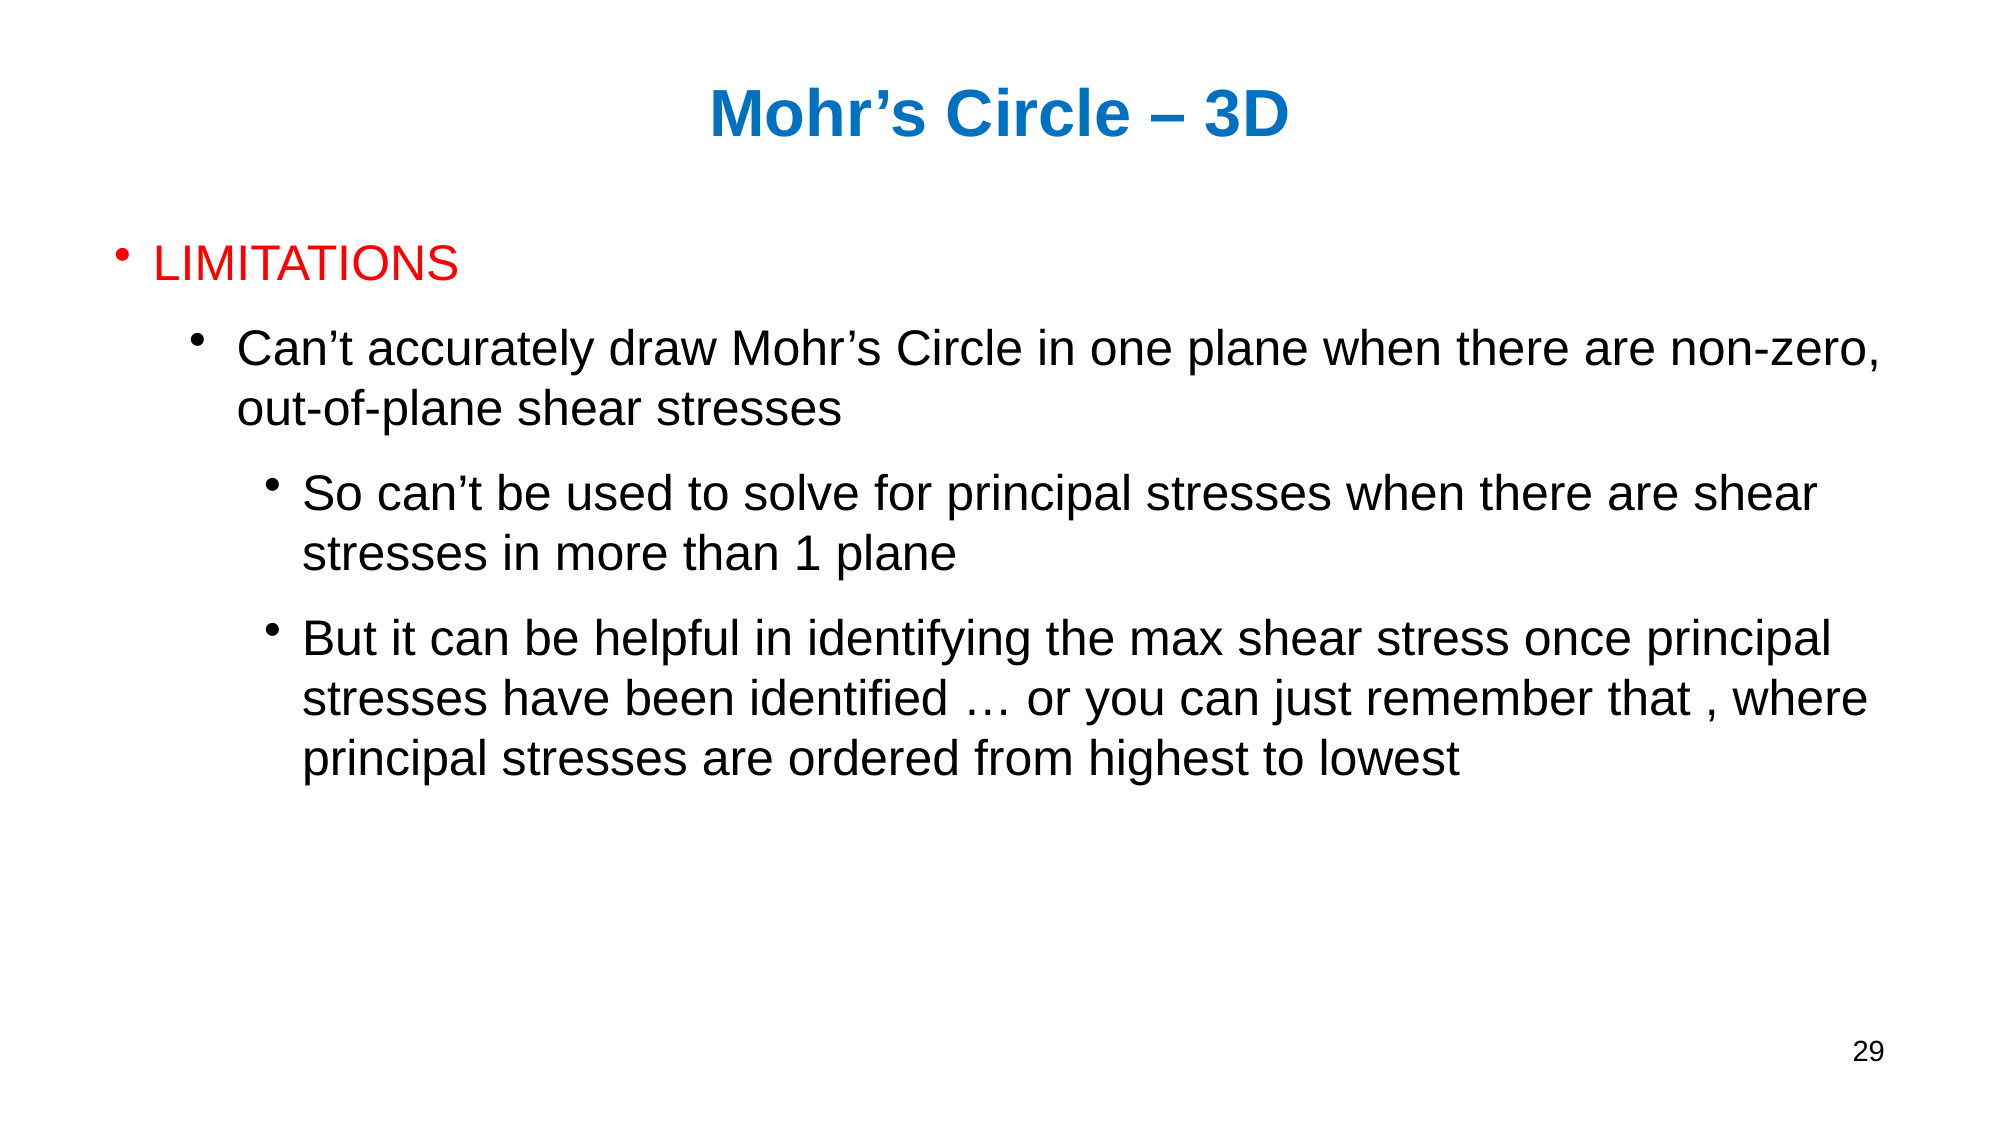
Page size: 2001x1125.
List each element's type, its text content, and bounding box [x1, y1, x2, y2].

title Mohr’s Circle – 3D [324, 44, 1676, 176]
slide_number 29 [1433, 1024, 1901, 1103]
